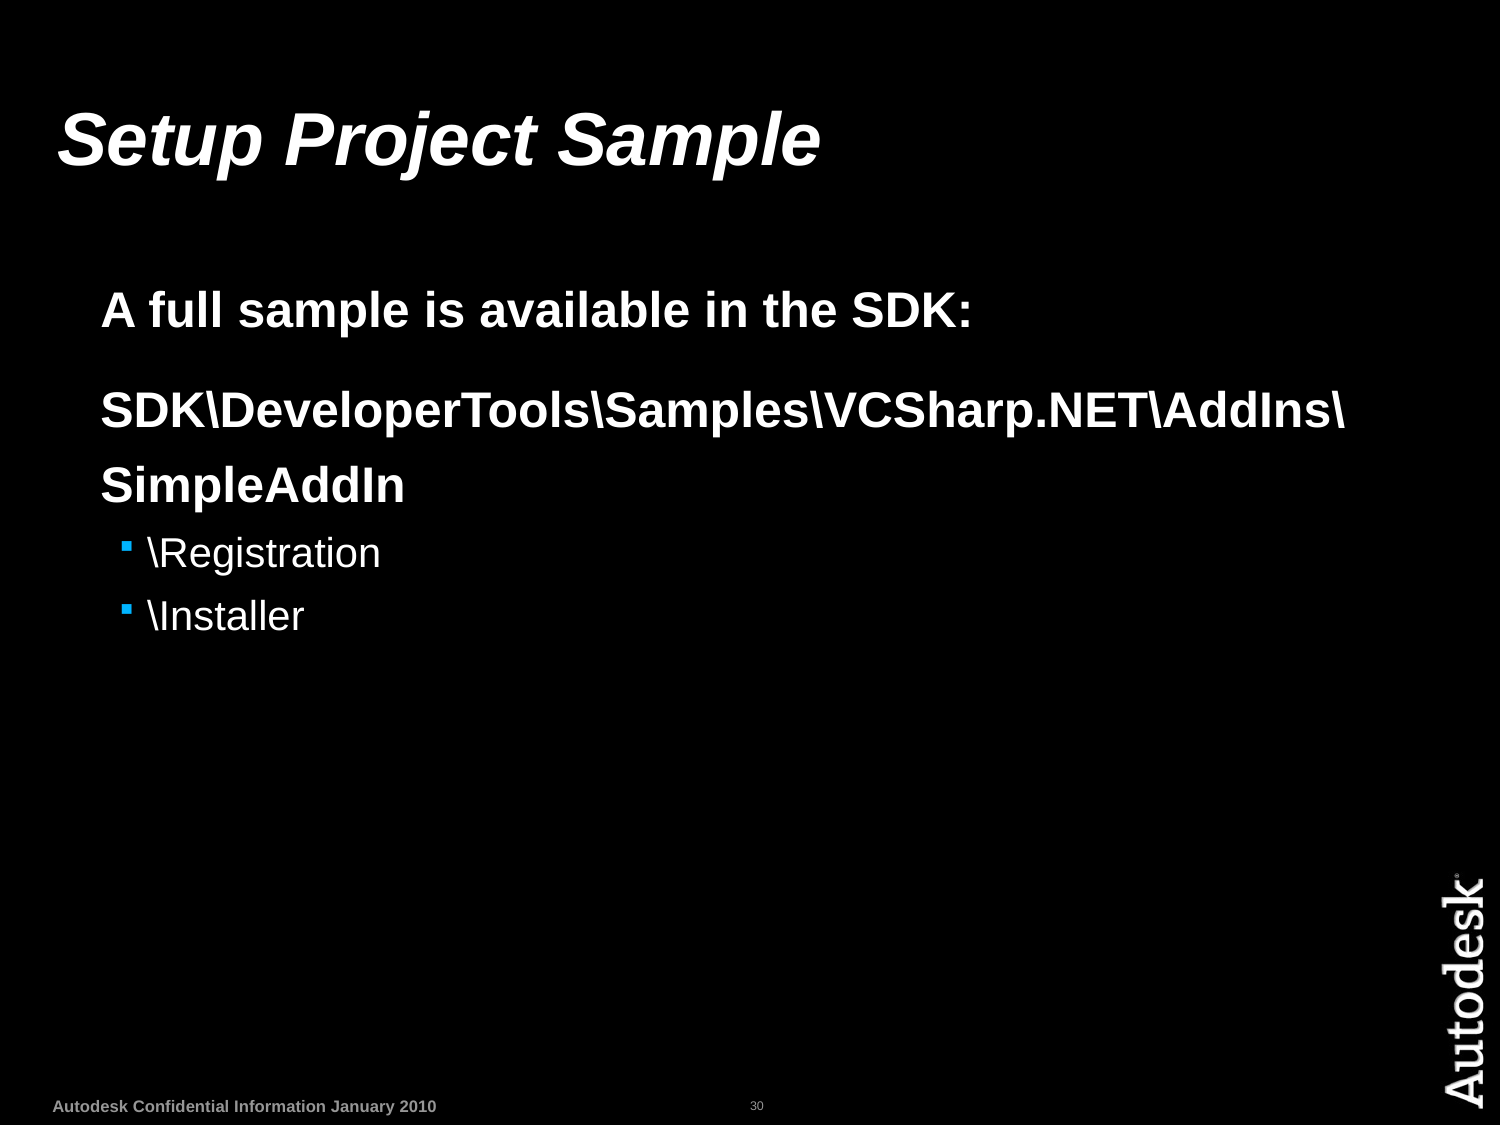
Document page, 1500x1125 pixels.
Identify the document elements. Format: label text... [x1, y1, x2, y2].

picture [1402, 0, 1500, 1125]
list Setup Project Sample [56, 90, 1402, 199]
list A full sample is available in the SDK: SDK\DeveloperTools\Samples\VCSharp.NET\AddIns\ SimpleAddIn \Registration \Installer [100, 201, 1397, 847]
